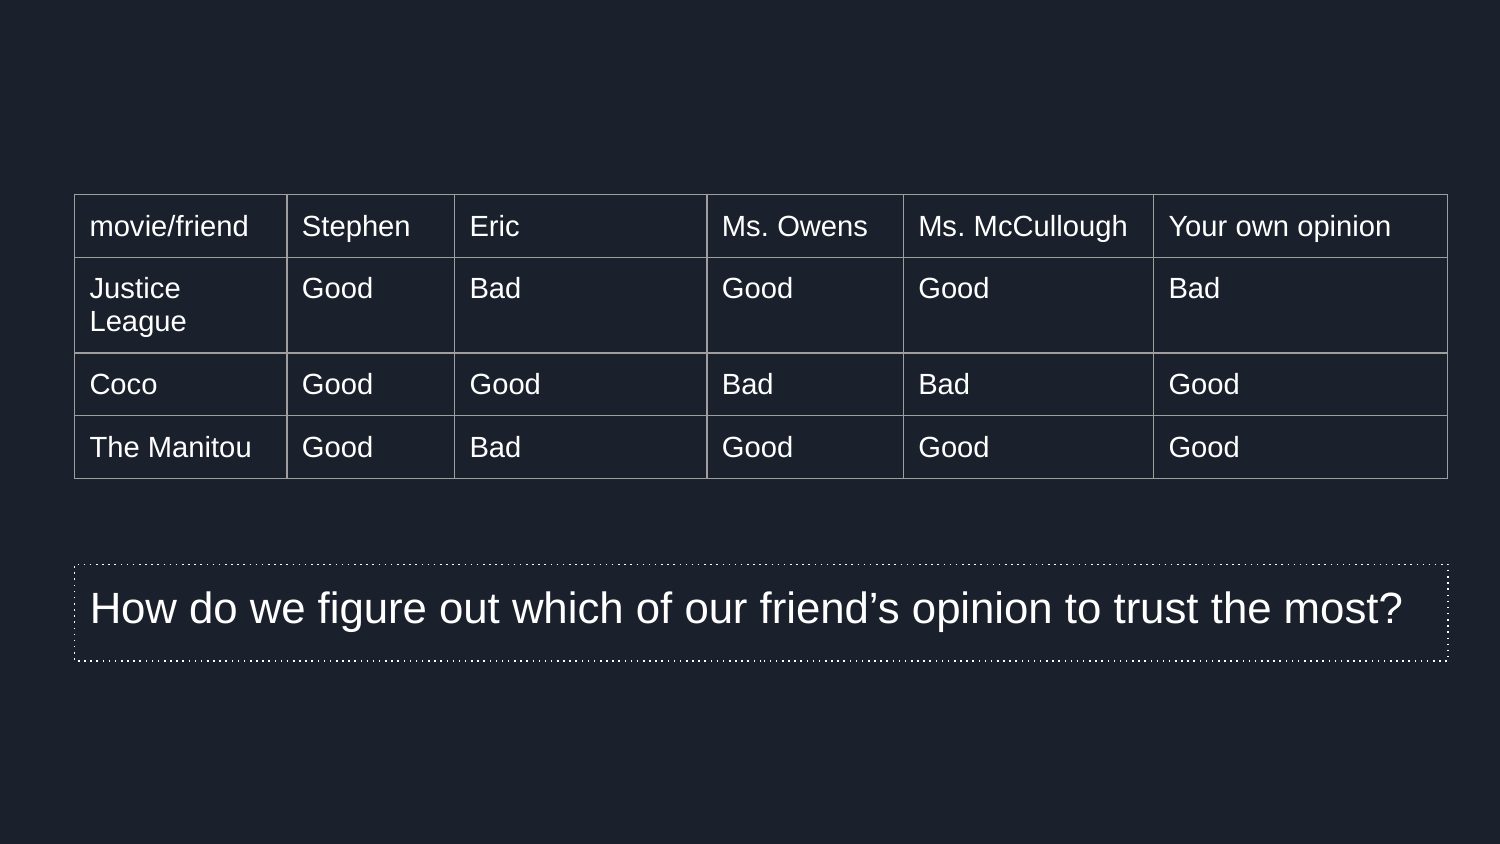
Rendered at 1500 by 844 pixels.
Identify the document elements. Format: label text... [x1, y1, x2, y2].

table_header Your own opinion [1154, 195, 1447, 257]
table_cell Bad [455, 258, 706, 352]
table_header Eric [455, 195, 706, 257]
table_cell Bad [904, 354, 1153, 415]
table_cell Good [1154, 354, 1447, 415]
text_box How do we figure out which of our friend’s opinion to trust the most? [74, 564, 1448, 662]
table_cell Good [455, 354, 706, 415]
table_cell Good [904, 258, 1153, 352]
table_cell The Manitou [75, 416, 286, 478]
table_cell Coco [75, 354, 286, 415]
table_cell Good [288, 416, 454, 478]
table_header movie/friend [75, 195, 286, 257]
table_cell Good [288, 258, 454, 352]
table_cell Good [708, 258, 903, 352]
table_header Ms. McCullough [904, 195, 1153, 257]
table_header Stephen [288, 195, 454, 257]
table_cell Bad [708, 354, 903, 415]
table_cell Good [288, 354, 454, 415]
table_cell Good [904, 416, 1153, 478]
table_cell Good [1154, 416, 1447, 478]
table_cell Justice League [75, 258, 286, 352]
table_header Ms. Owens [708, 195, 903, 257]
table_cell Good [708, 416, 903, 478]
table_cell Bad [1154, 258, 1447, 352]
table_cell Bad [455, 416, 706, 478]
